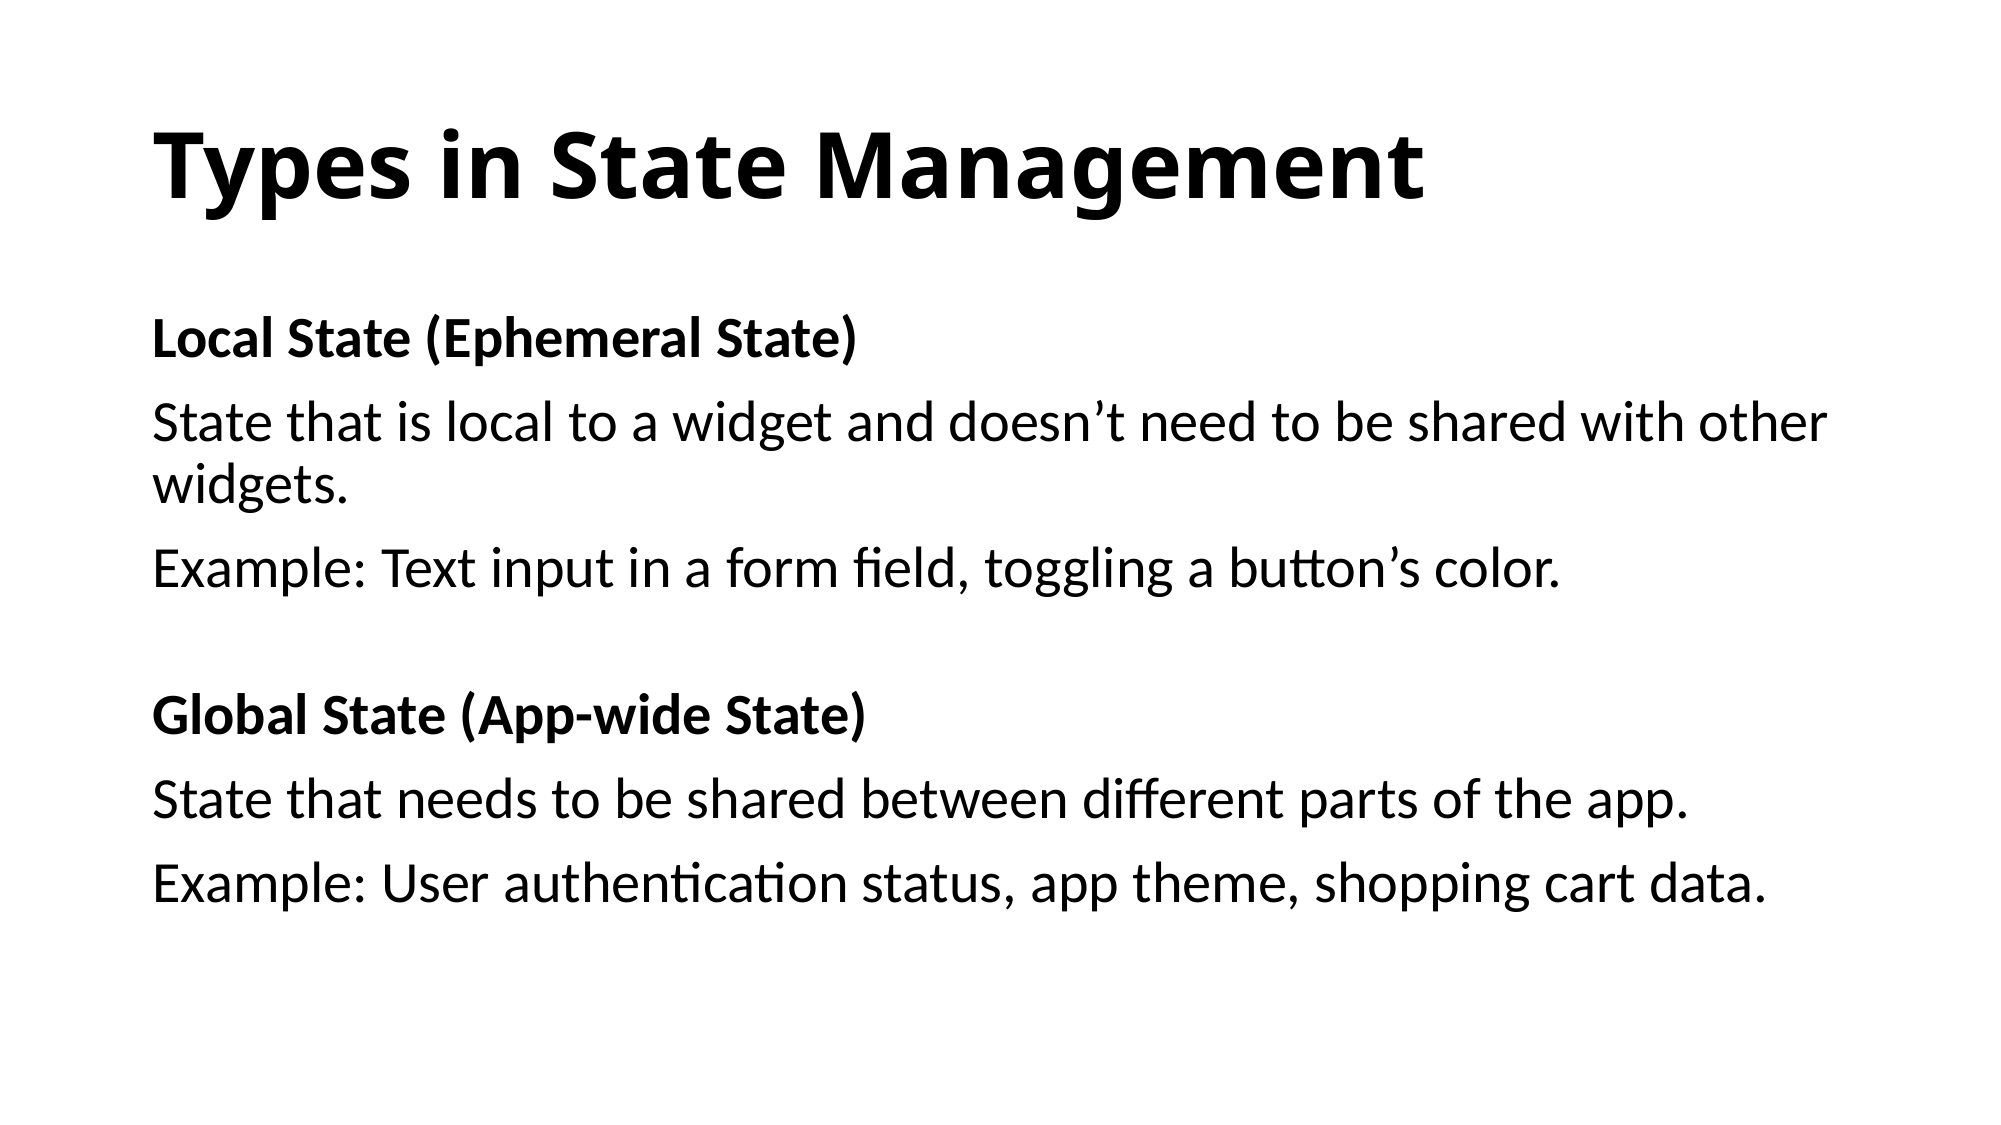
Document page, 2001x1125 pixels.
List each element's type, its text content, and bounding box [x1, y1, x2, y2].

list Local State (Ephemeral State) State that is local to a widget and doesn’t need to be shared with other widgets. Example: Text input in a form field, toggling a button’s color. Global State (App-wide State) State that needs to be shared between different parts of the app. Example: User authentication status, app theme, shopping cart data. [137, 299, 1863, 1014]
title Types in State Management [137, 59, 1863, 278]
